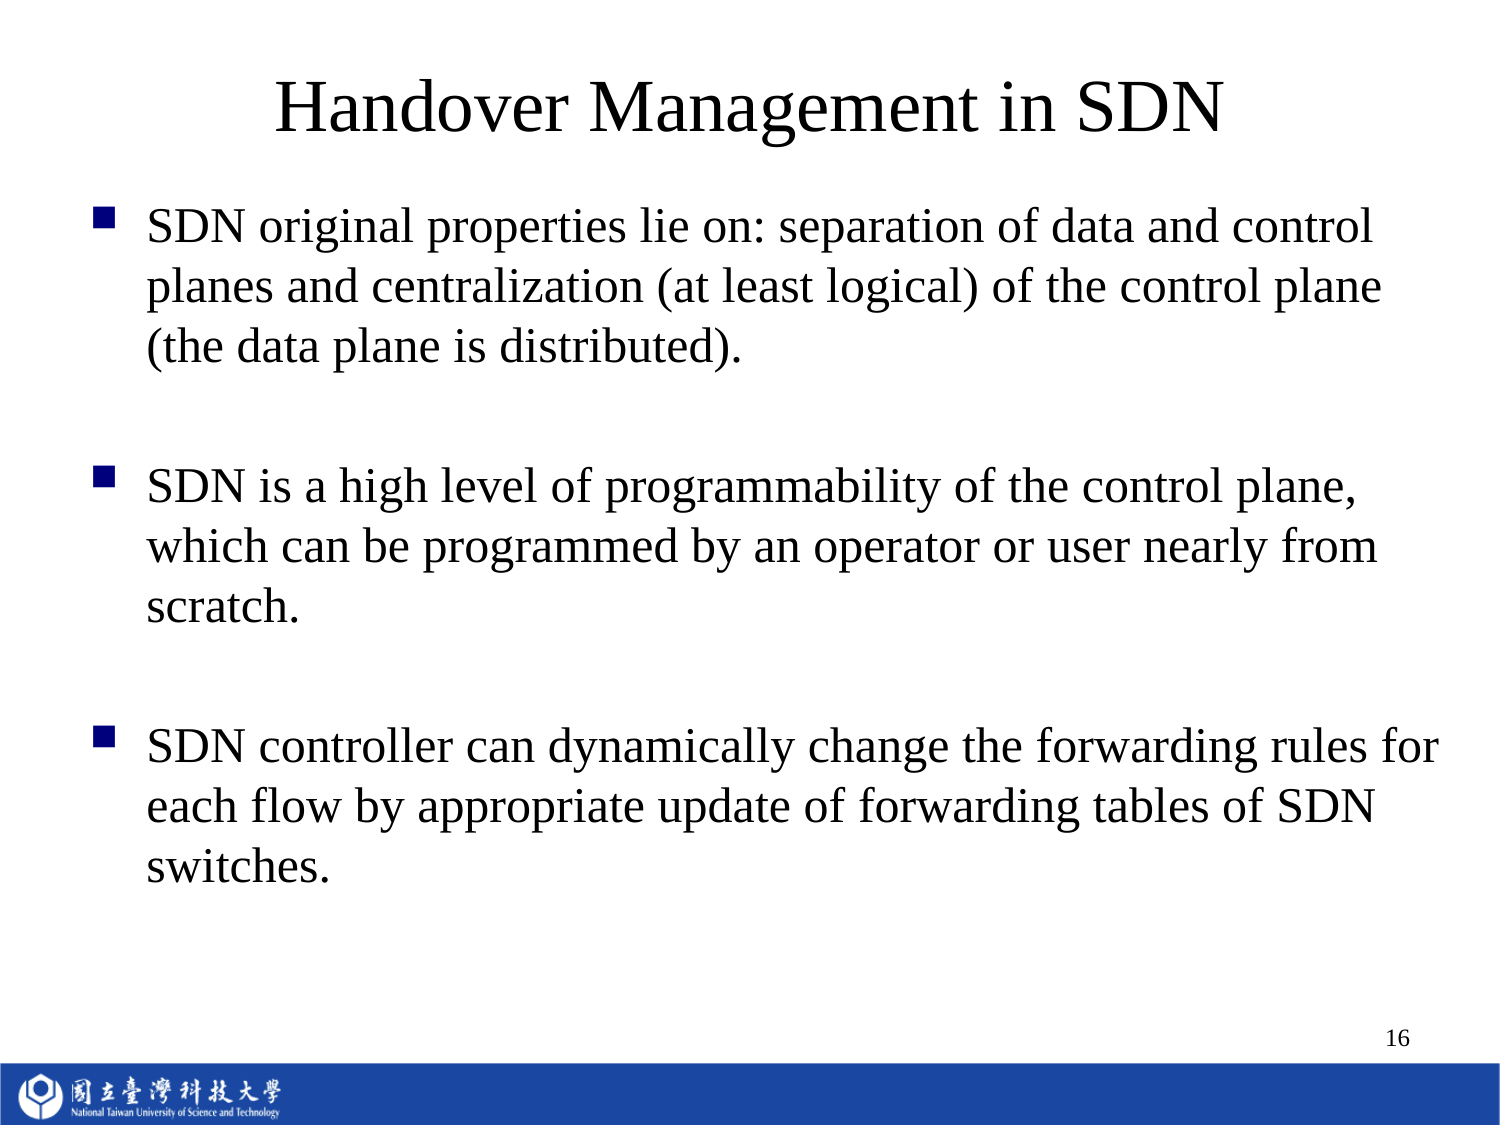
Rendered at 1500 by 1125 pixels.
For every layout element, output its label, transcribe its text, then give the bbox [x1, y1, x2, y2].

picture [0, 1059, 1500, 1125]
list SDN original properties lie on: separation of data and control planes and centralization (at least logical) of the control plane (the data plane is distributed). SDN is a high level of programmability of the control plane, which can be programmed by an operator or user nearly from scratch. SDN controller can dynamically change the forwarding rules for each flow by appropriate update of forwarding tables of SDN switches. [75, 184, 1471, 1000]
title Handover Management in SDN [75, 42, 1425, 161]
slide_number 16 [1074, 1011, 1425, 1059]
